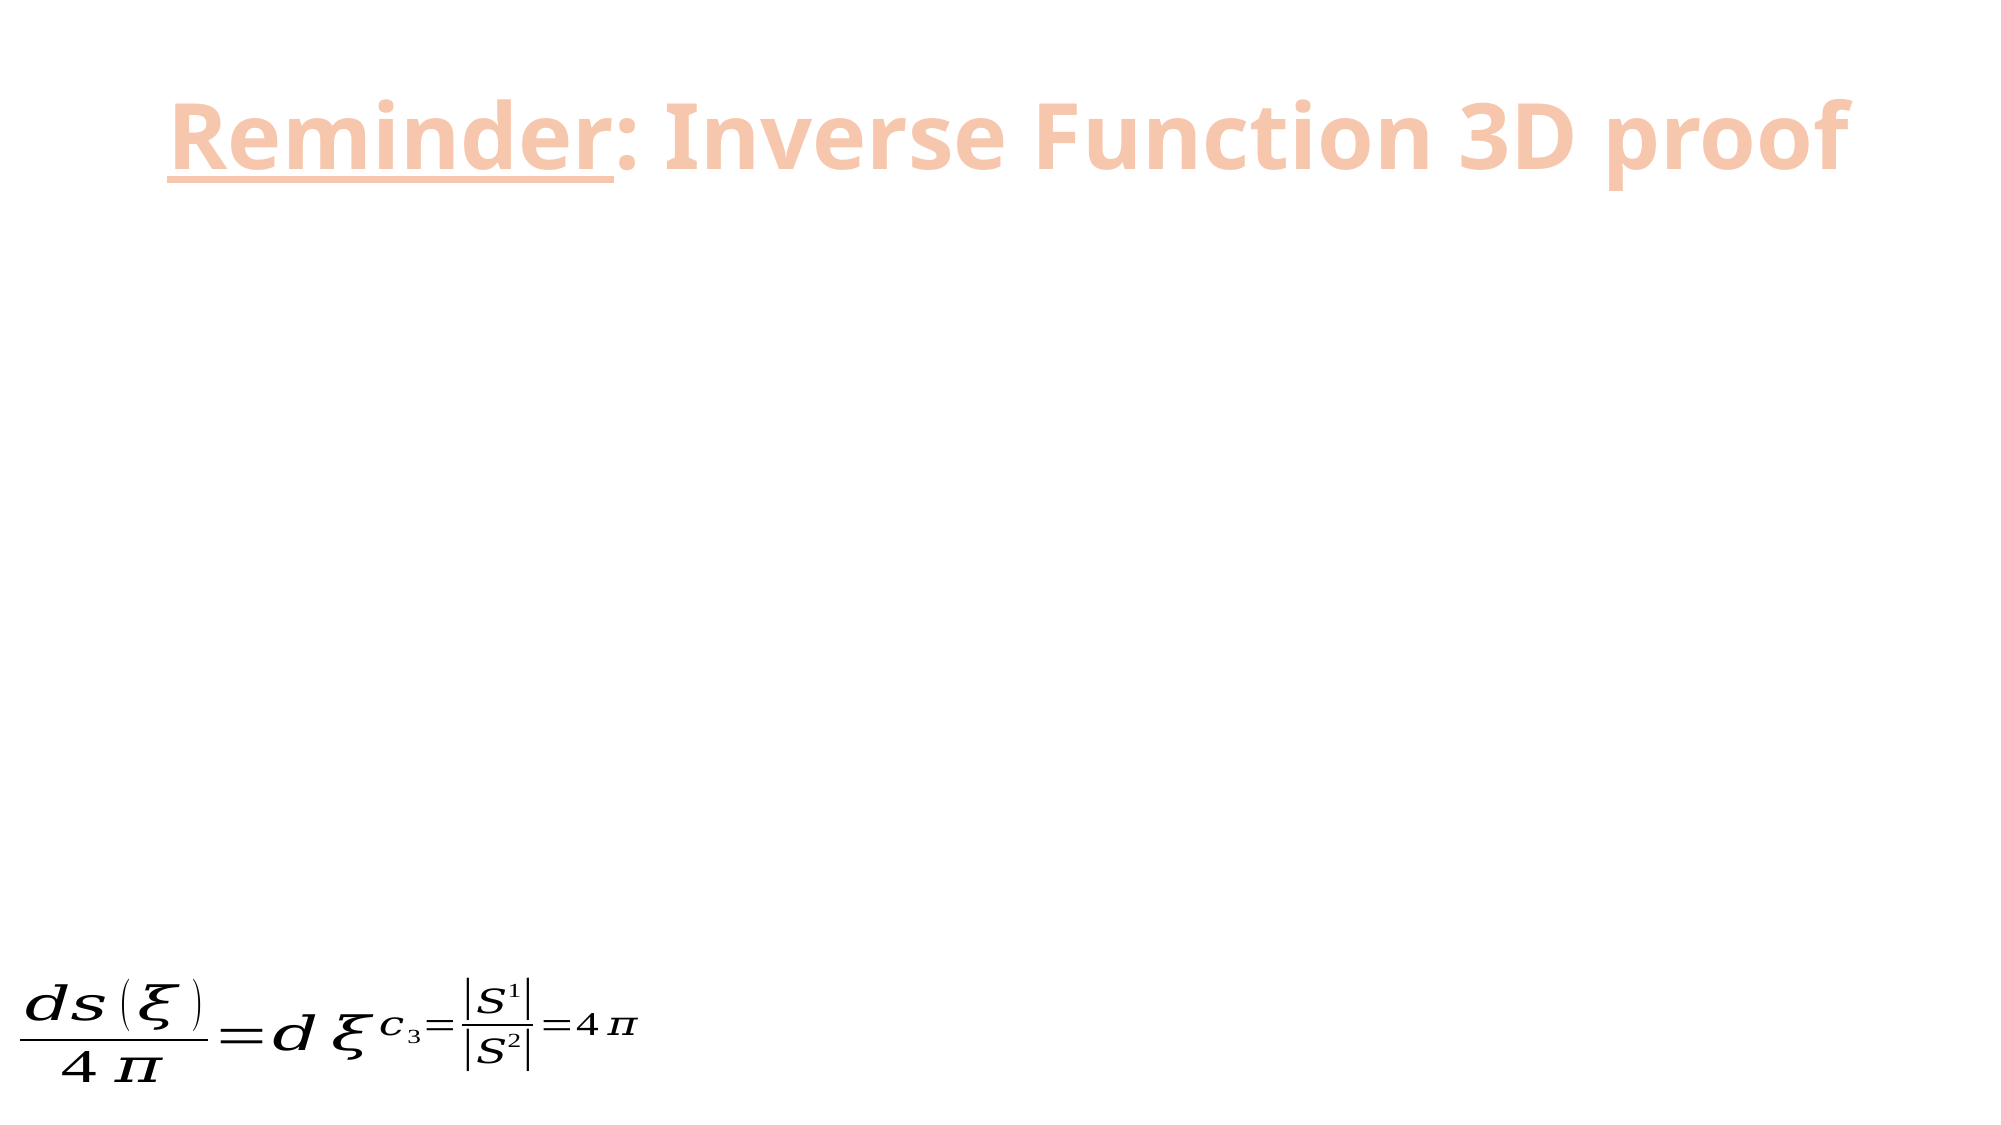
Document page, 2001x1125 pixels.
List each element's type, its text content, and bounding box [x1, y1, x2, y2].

title Reminder: Inverse Function 3D proof [146, 30, 1872, 249]
